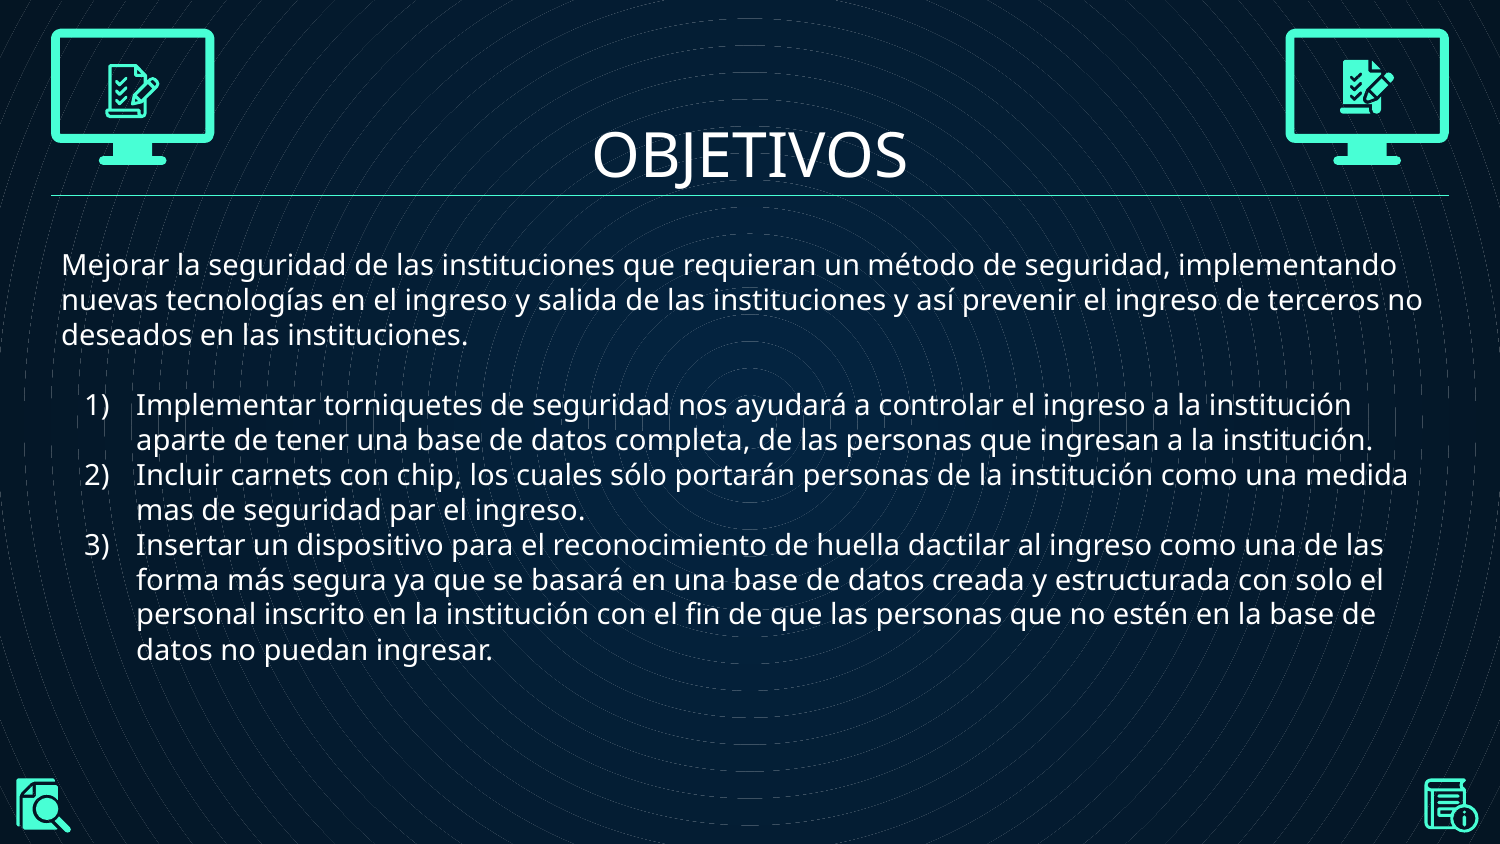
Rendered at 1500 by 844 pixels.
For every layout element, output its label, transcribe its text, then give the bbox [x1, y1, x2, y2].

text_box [50, 28, 215, 166]
title OBJETIVOS [51, 105, 1449, 195]
title OBJETIVOS [51, 202, 1449, 206]
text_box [1285, 28, 1450, 166]
text_box Mejorar la seguridad de las instituciones que requieran un método de seguridad, implementando nuevas tecnologías en el ingreso y salida de las instituciones y así prevenir el ingreso de terceros no deseados en las instituciones. Implementar torniquetes de seguridad nos ayudará a controlar el ingreso a la institución aparte de tener una base de datos completa, de las personas que ingresan a la institución. Incluir carnets con chip, los cuales sólo portarán personas de la institución como una medida mas de seguridad par el ingreso. Insertar un dispositivo para el reconocimiento de huella dactilar al ingreso como una de las forma más segura ya que se basará en una base de datos creada y estructurada con solo el personal inscrito en la institución con el fin de que las personas que no estén en la base de datos no puedan ingresar. [46, 231, 1444, 722]
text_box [16, 778, 72, 833]
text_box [1424, 778, 1479, 833]
